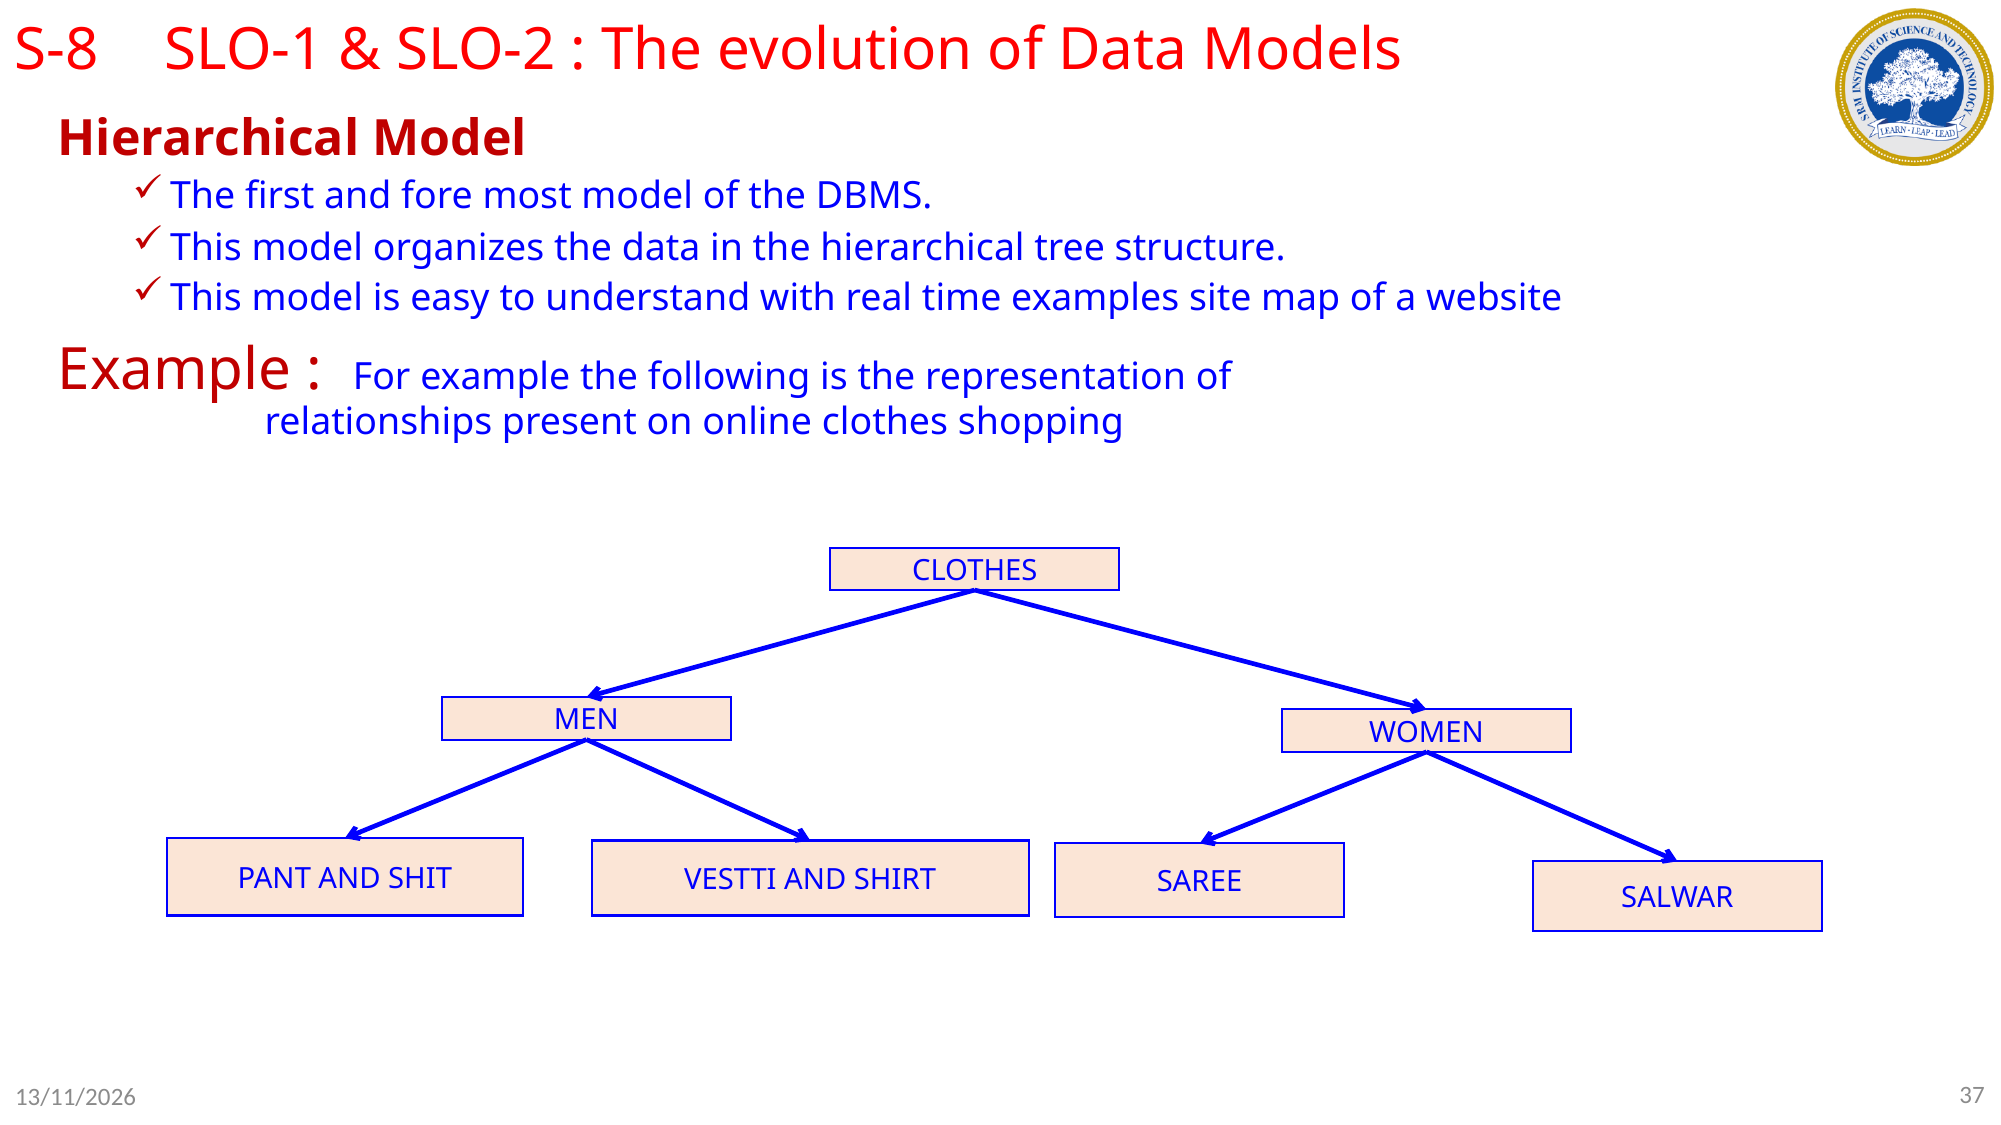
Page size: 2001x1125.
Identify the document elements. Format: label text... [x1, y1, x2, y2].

list Hierarchical Model The first and fore most model of the DBMS. This model organizes the data in the hierarchical tree structure. This model is easy to understand with real time examples site map of a website Example : For example the following is the representation of relationships present on online clothes shopping [42, 104, 1768, 465]
slide_number 37 [1337, 1063, 2000, 1124]
text_box S-8 SLO-1 & SLO-2 : The evolution of Data Models [0, 4, 1800, 89]
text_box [166, 547, 1823, 932]
picture [1835, 8, 1994, 166]
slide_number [0, 1065, 663, 1125]
